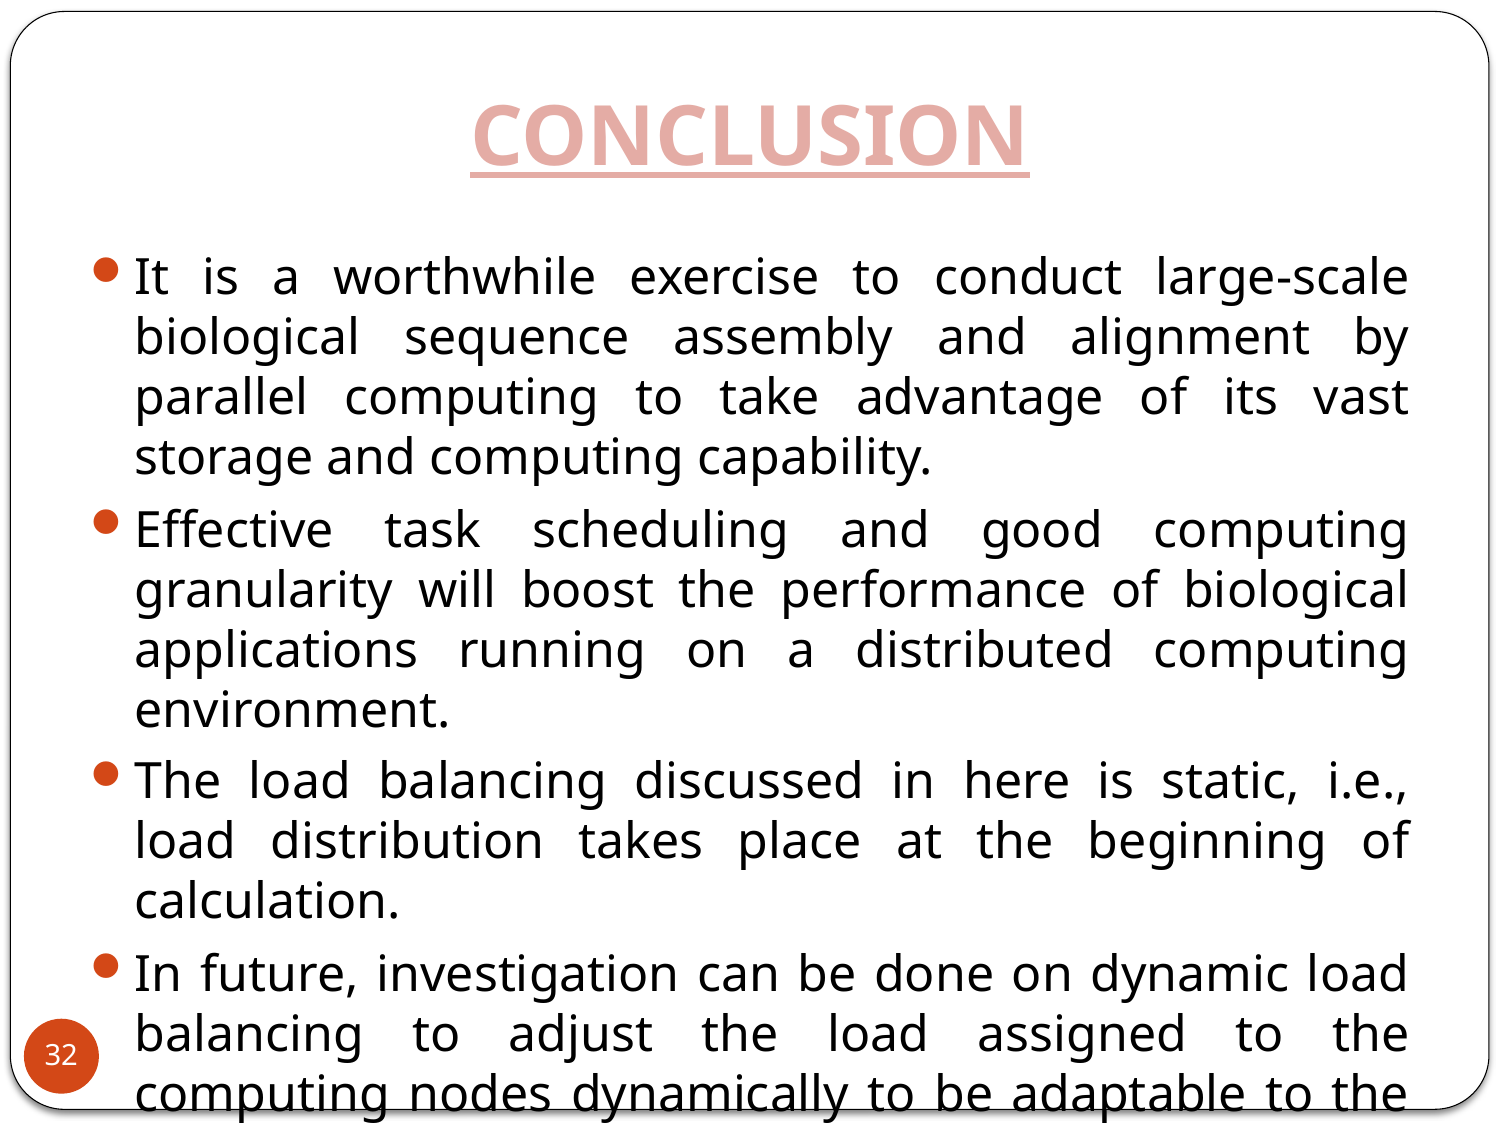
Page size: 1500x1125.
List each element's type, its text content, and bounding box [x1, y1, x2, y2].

slide_number 32 [23, 1018, 99, 1094]
title CONCLUSION [74, 62, 1426, 198]
list It is a worthwhile exercise to conduct large-scale biological sequence assembly and alignment by parallel computing to take advantage of its vast storage and computing capability. Effective task scheduling and good computing granularity will boost the performance of biological applications running on a distributed computing environment. The load balancing discussed in here is static, i.e., load distribution takes place at the beginning of calculation. In future, investigation can be done on dynamic load balancing to adjust the load assigned to the computing nodes dynamically to be adaptable to the fluctuation of the distributed computing environment. [74, 237, 1426, 1038]
